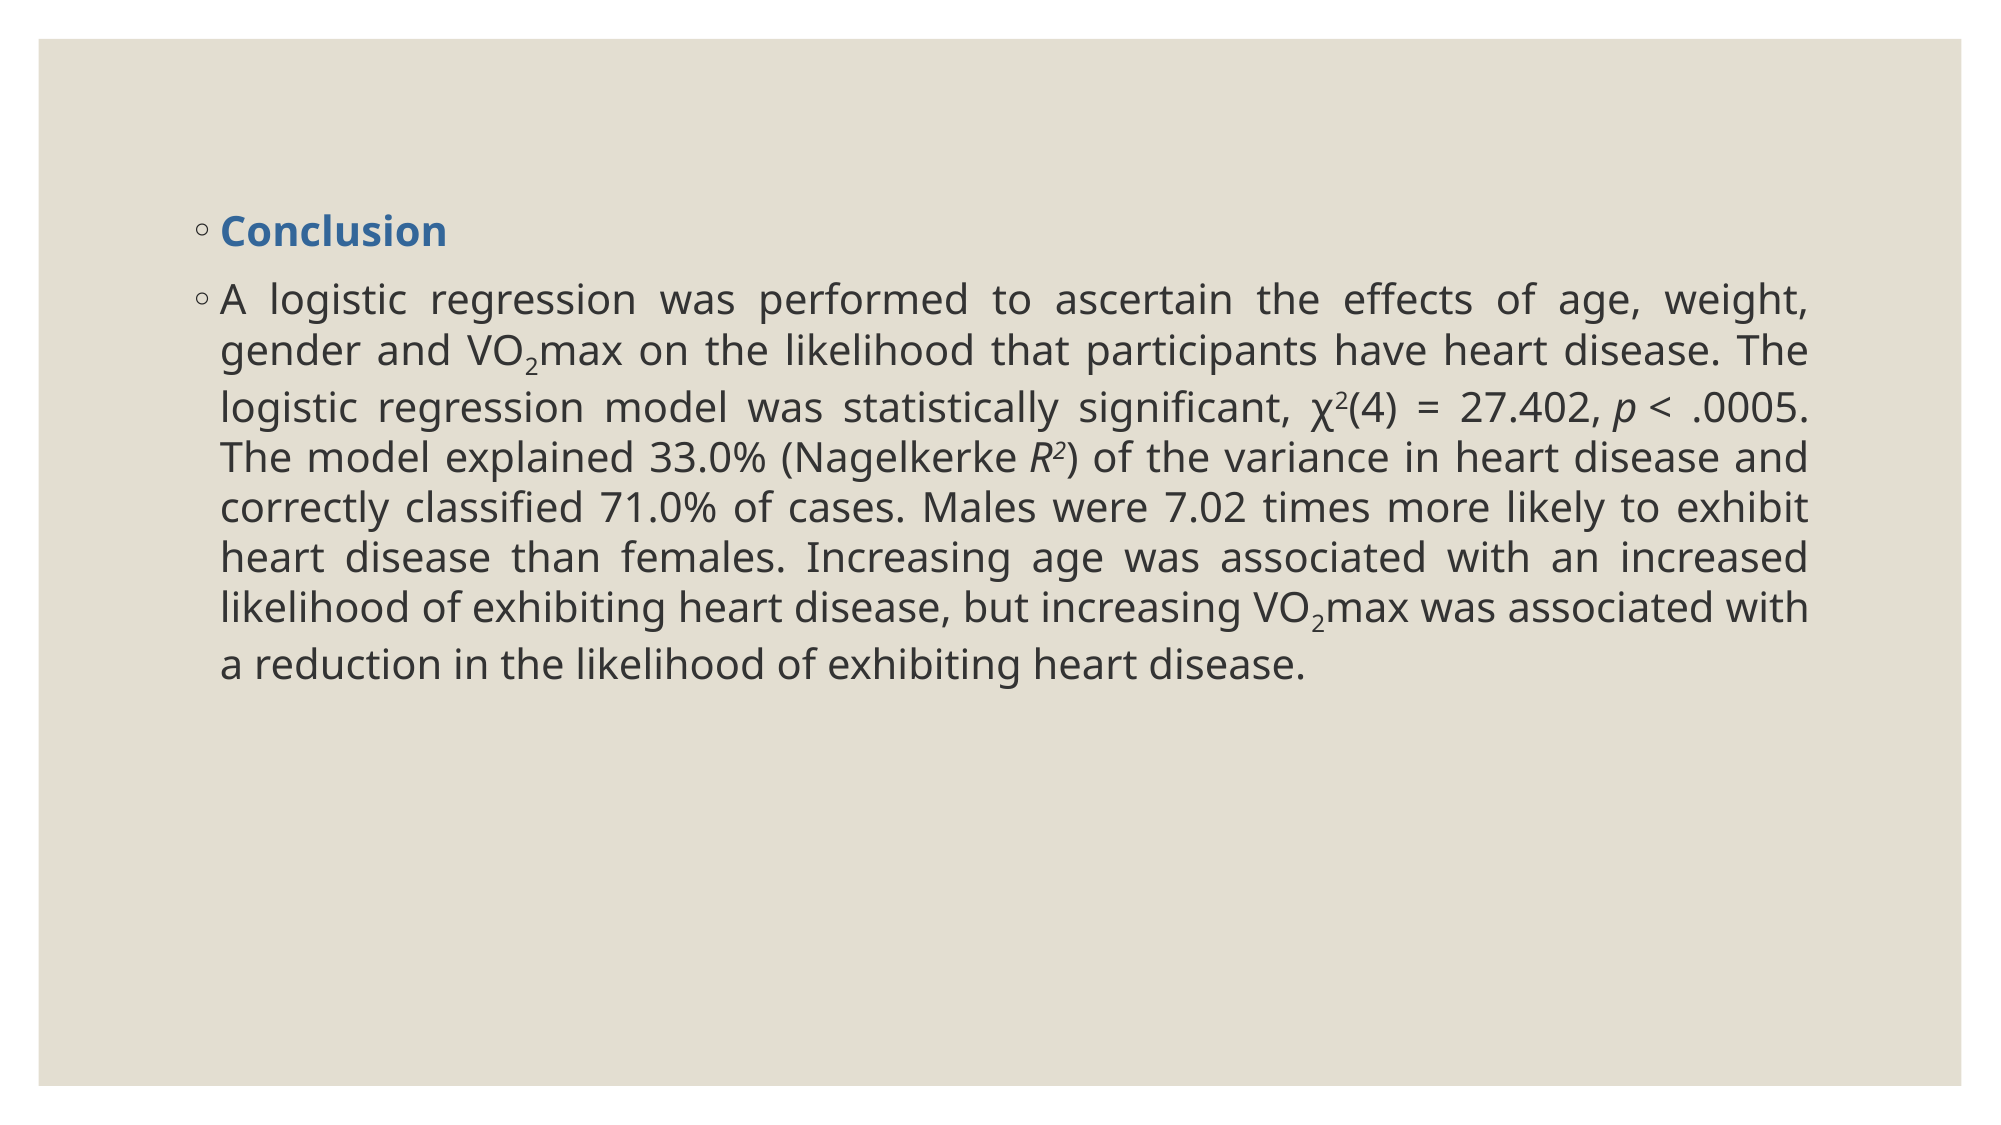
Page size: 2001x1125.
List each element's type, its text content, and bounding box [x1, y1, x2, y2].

list Conclusion A logistic regression was performed to ascertain the effects of age, weight, gender and VO2max on the likelihood that participants have heart disease. The logistic regression model was statistically significant, χ2(4) = 27.402, p < .0005. The model explained 33.0% (Nagelkerke R2) of the variance in heart disease and correctly classified 71.0% of cases. Males were 7.02 times more likely to exhibit heart disease than females. Increasing age was associated with an increased likelihood of exhibiting heart disease, but increasing VO2max was associated with a reduction in the likelihood of exhibiting heart disease. [174, 128, 1825, 773]
